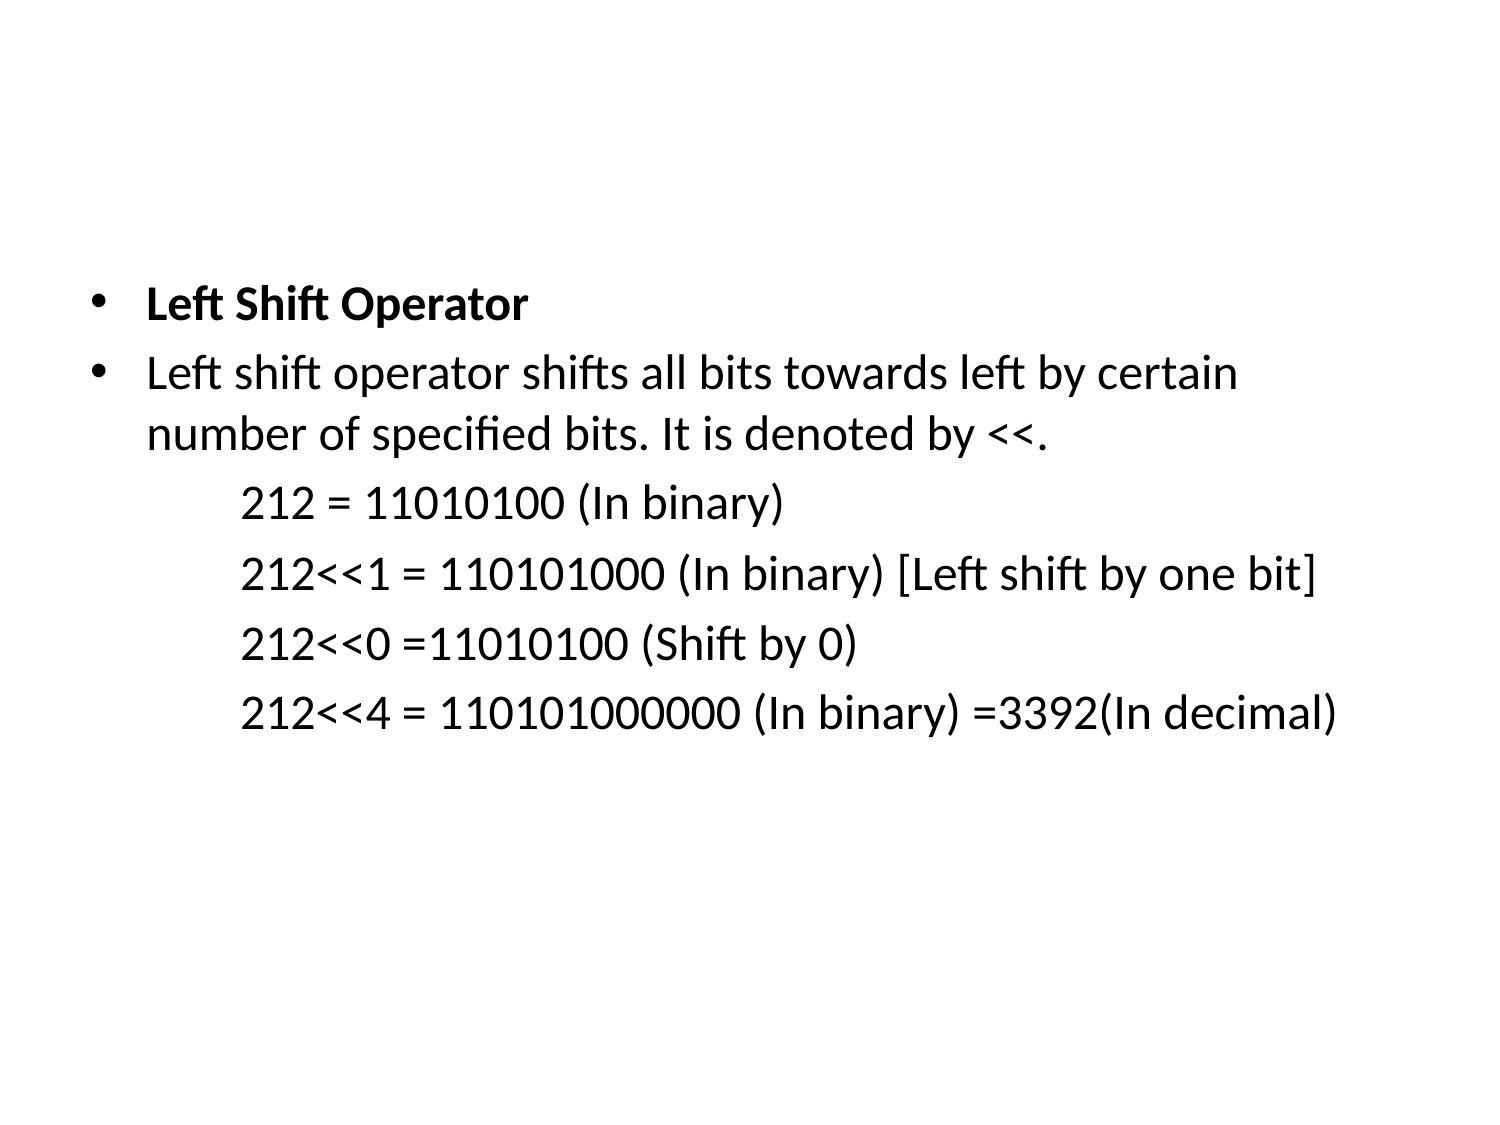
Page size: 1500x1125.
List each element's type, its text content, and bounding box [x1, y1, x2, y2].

list Left Shift Operator Left shift operator shifts all bits towards left by certain number of specified bits. It is denoted by <<. 212 = 11010100 (In binary) 212<<1 = 110101000 (In binary) [Left shift by one bit] 212<<0 =11010100 (Shift by 0) 212<<4 = 110101000000 (In binary) =3392(In decimal) [75, 262, 1425, 1005]
